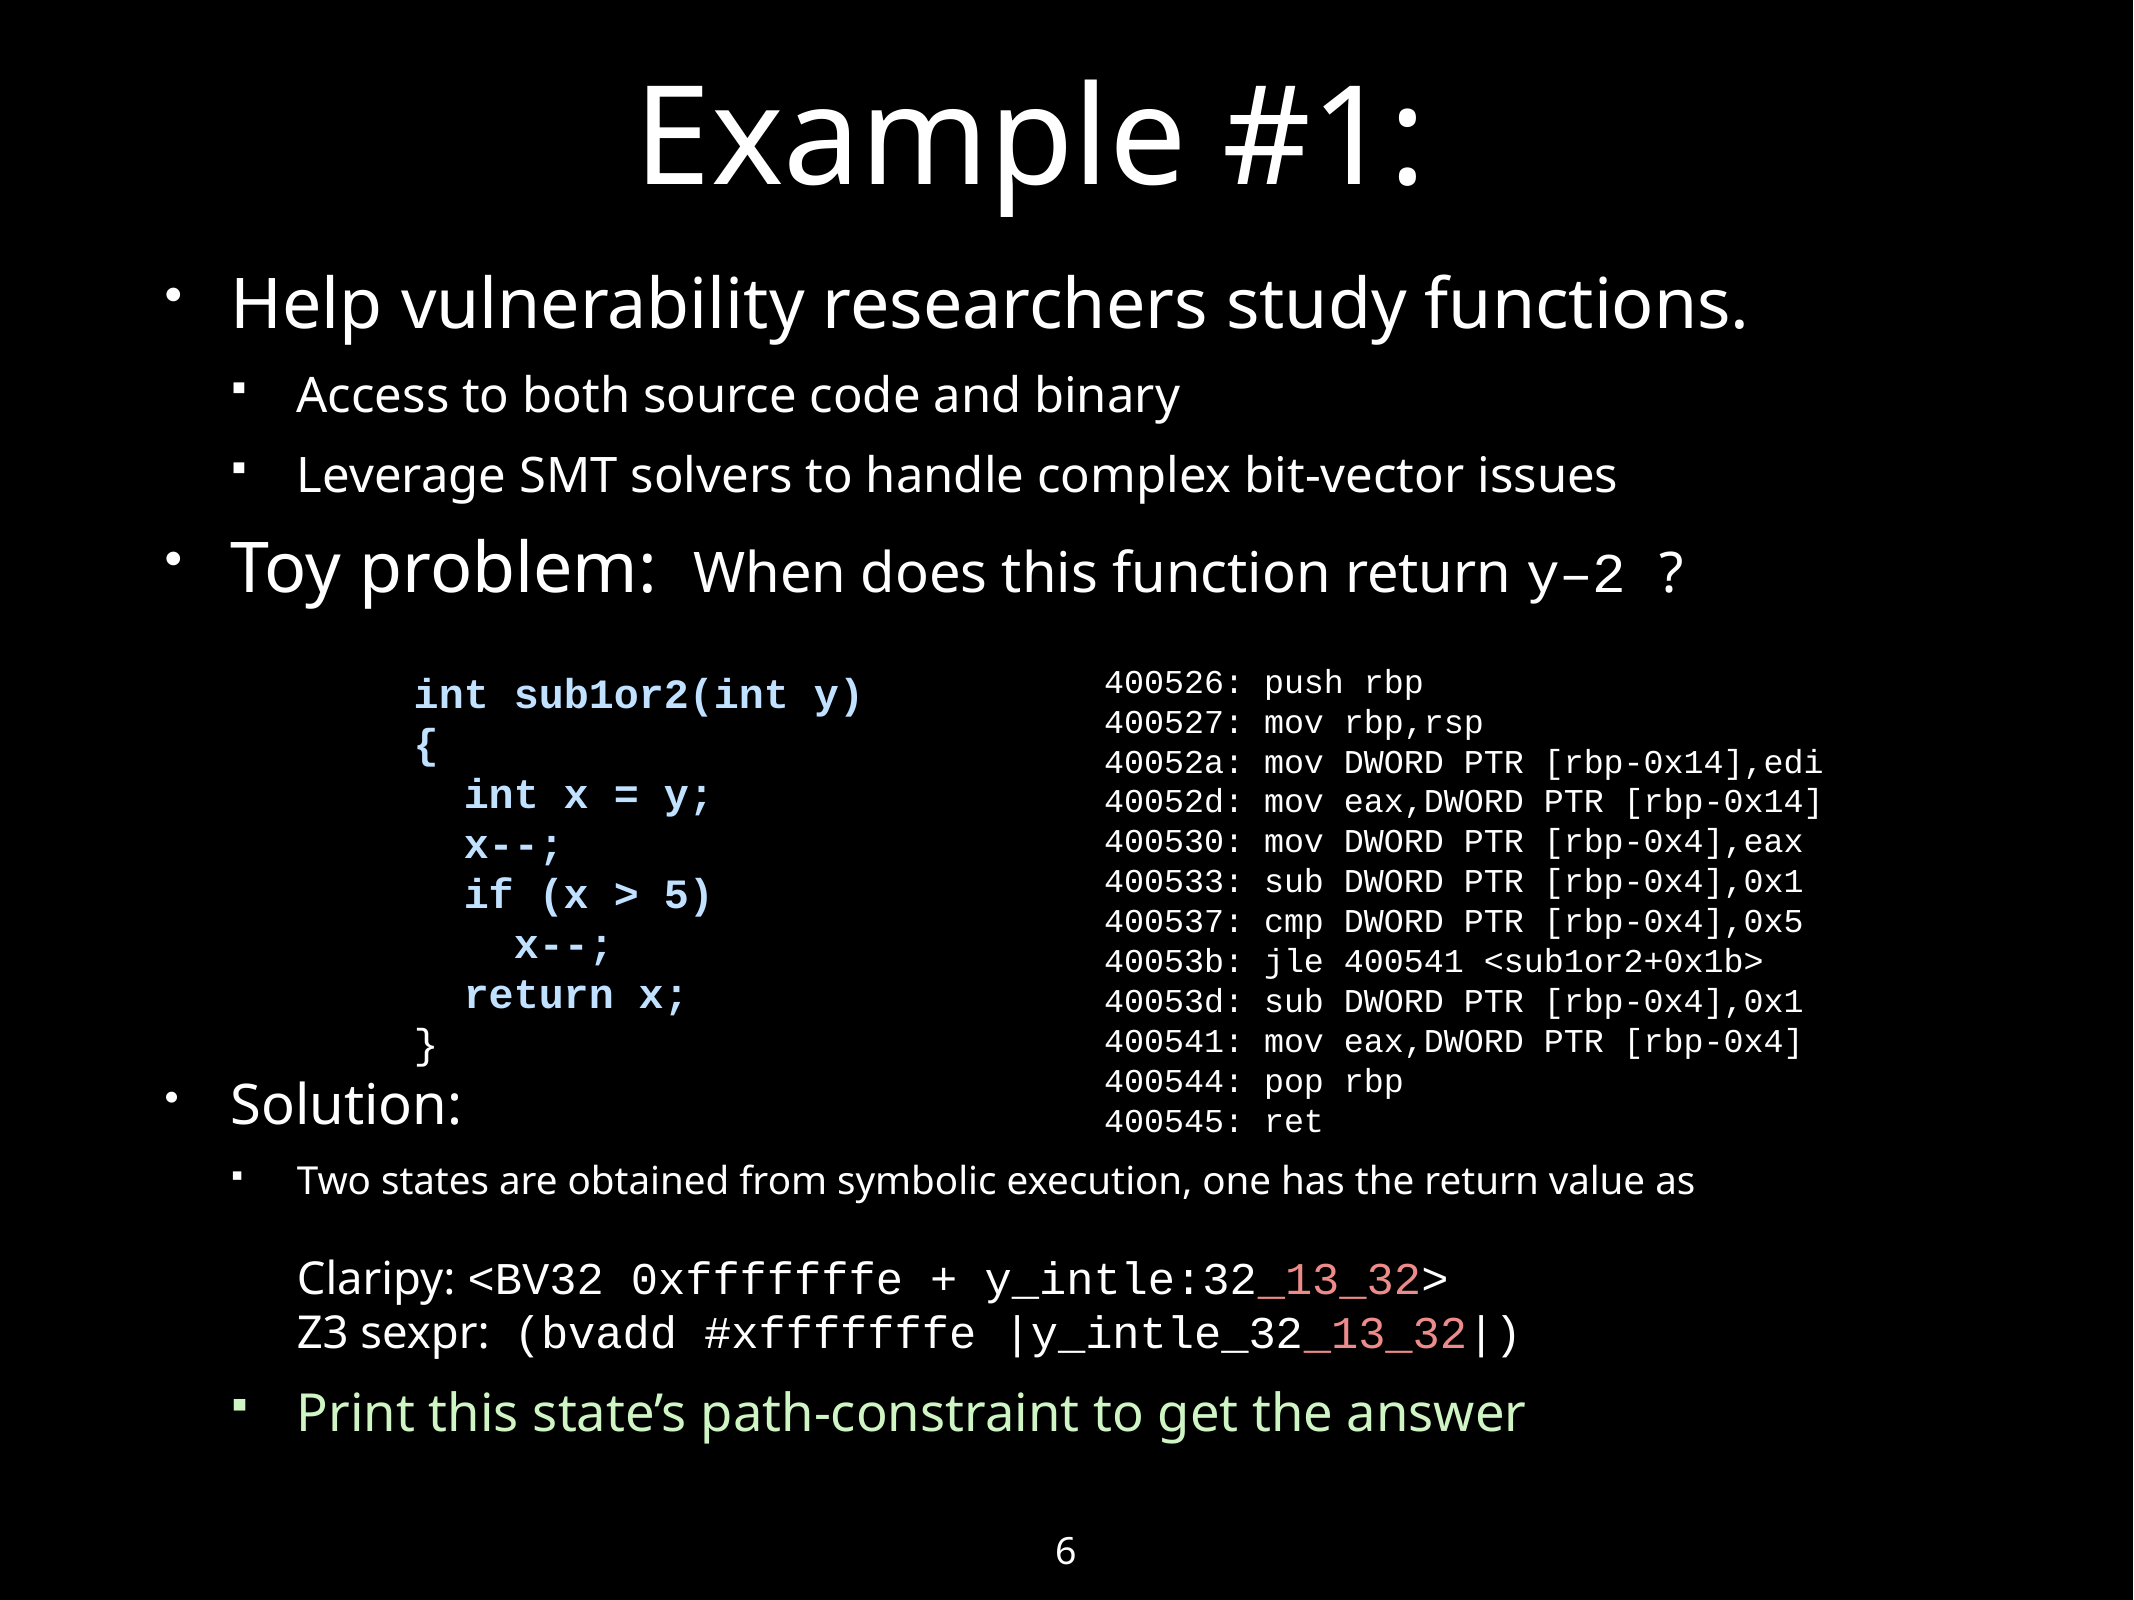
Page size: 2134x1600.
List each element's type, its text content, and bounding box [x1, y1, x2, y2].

list Help vulnerability researchers study functions. Access to both source code and binary Leverage SMT solvers to handle complex bit-vector issues Toy problem: When does this function return y–2 ? Solution: Two states are obtained from symbolic execution, one has the return value as Claripy: <BV32 0xfffffffe + y_intle:32_13_32> Z3 sexpr: (bvadd #xfffffffe |y_intle_32_13_32|) Print this state’s path-constraint to get the answer [155, 244, 1978, 1457]
text_box int sub1or2(int y) { int x = y; x--; if (x > 5) x--; return x; } [405, 658, 893, 1075]
slide_number 6 [1034, 1518, 1097, 1582]
title Example #1: [155, 41, 1978, 219]
text_box 400526: push rbp 400527: mov rbp,rsp 40052a: mov DWORD PTR [rbp-0x14],edi 40052d: mov eax,DWORD PTR [rbp-0x14] 400530: mov DWORD PTR [rbp-0x4],eax 400533: sub DWORD PTR [rbp-0x4],0x1 400537: cmp DWORD PTR [rbp-0x4],0x5 40053b: jle 400541 <sub1or2+0x1b> 40053d: sub DWORD PTR [rbp-0x4],0x1 400541: mov eax,DWORD PTR [rbp-0x4] 400544: pop rbp 400545: ret [1095, 651, 1858, 1148]
